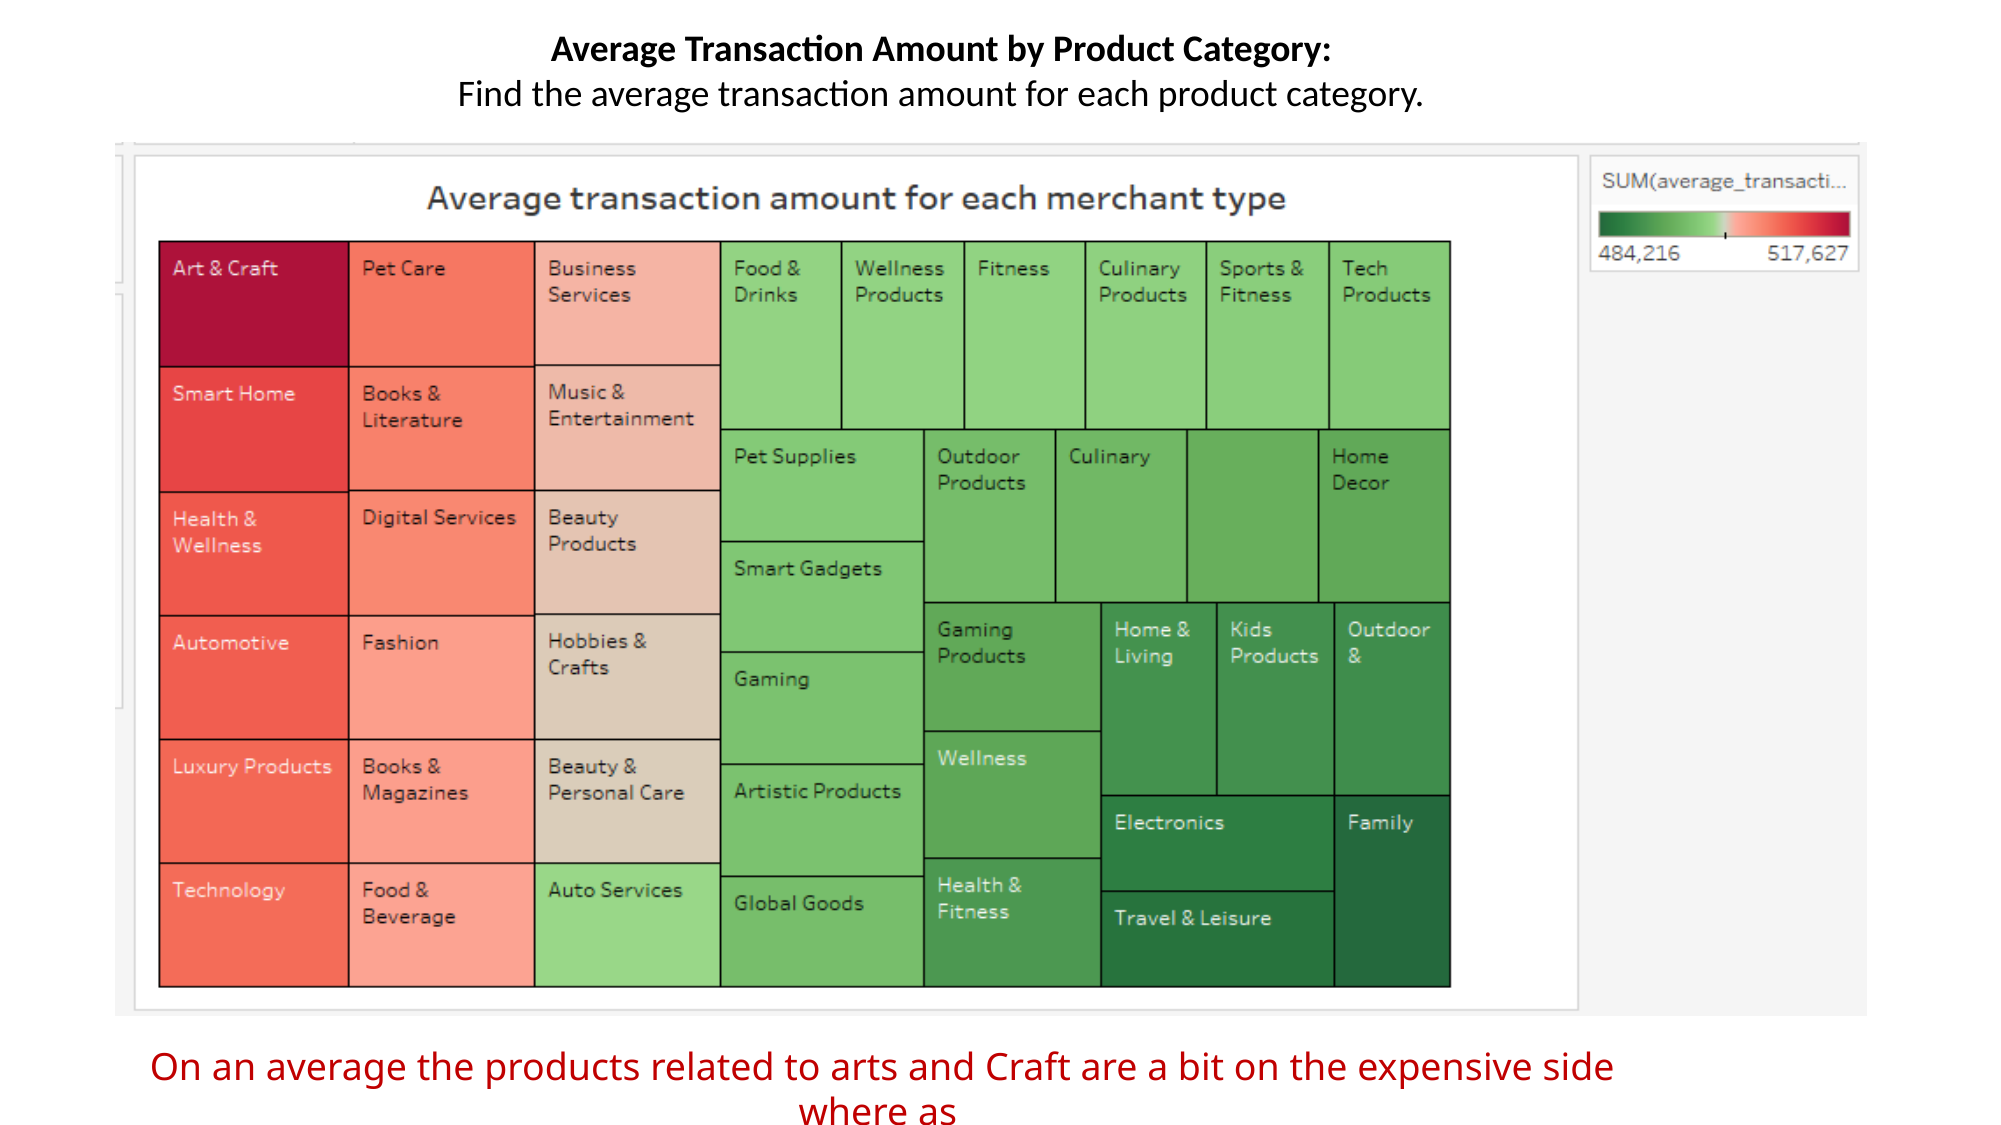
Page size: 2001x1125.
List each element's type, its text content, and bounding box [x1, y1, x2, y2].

text_box Average Transaction Amount by Product Category: Find the average transaction amount for each product category. [57, 16, 1826, 122]
picture [115, 142, 1867, 1016]
text_box On an average the products related to arts and Craft are a bit on the expensive side where as [81, 1035, 1685, 1125]
